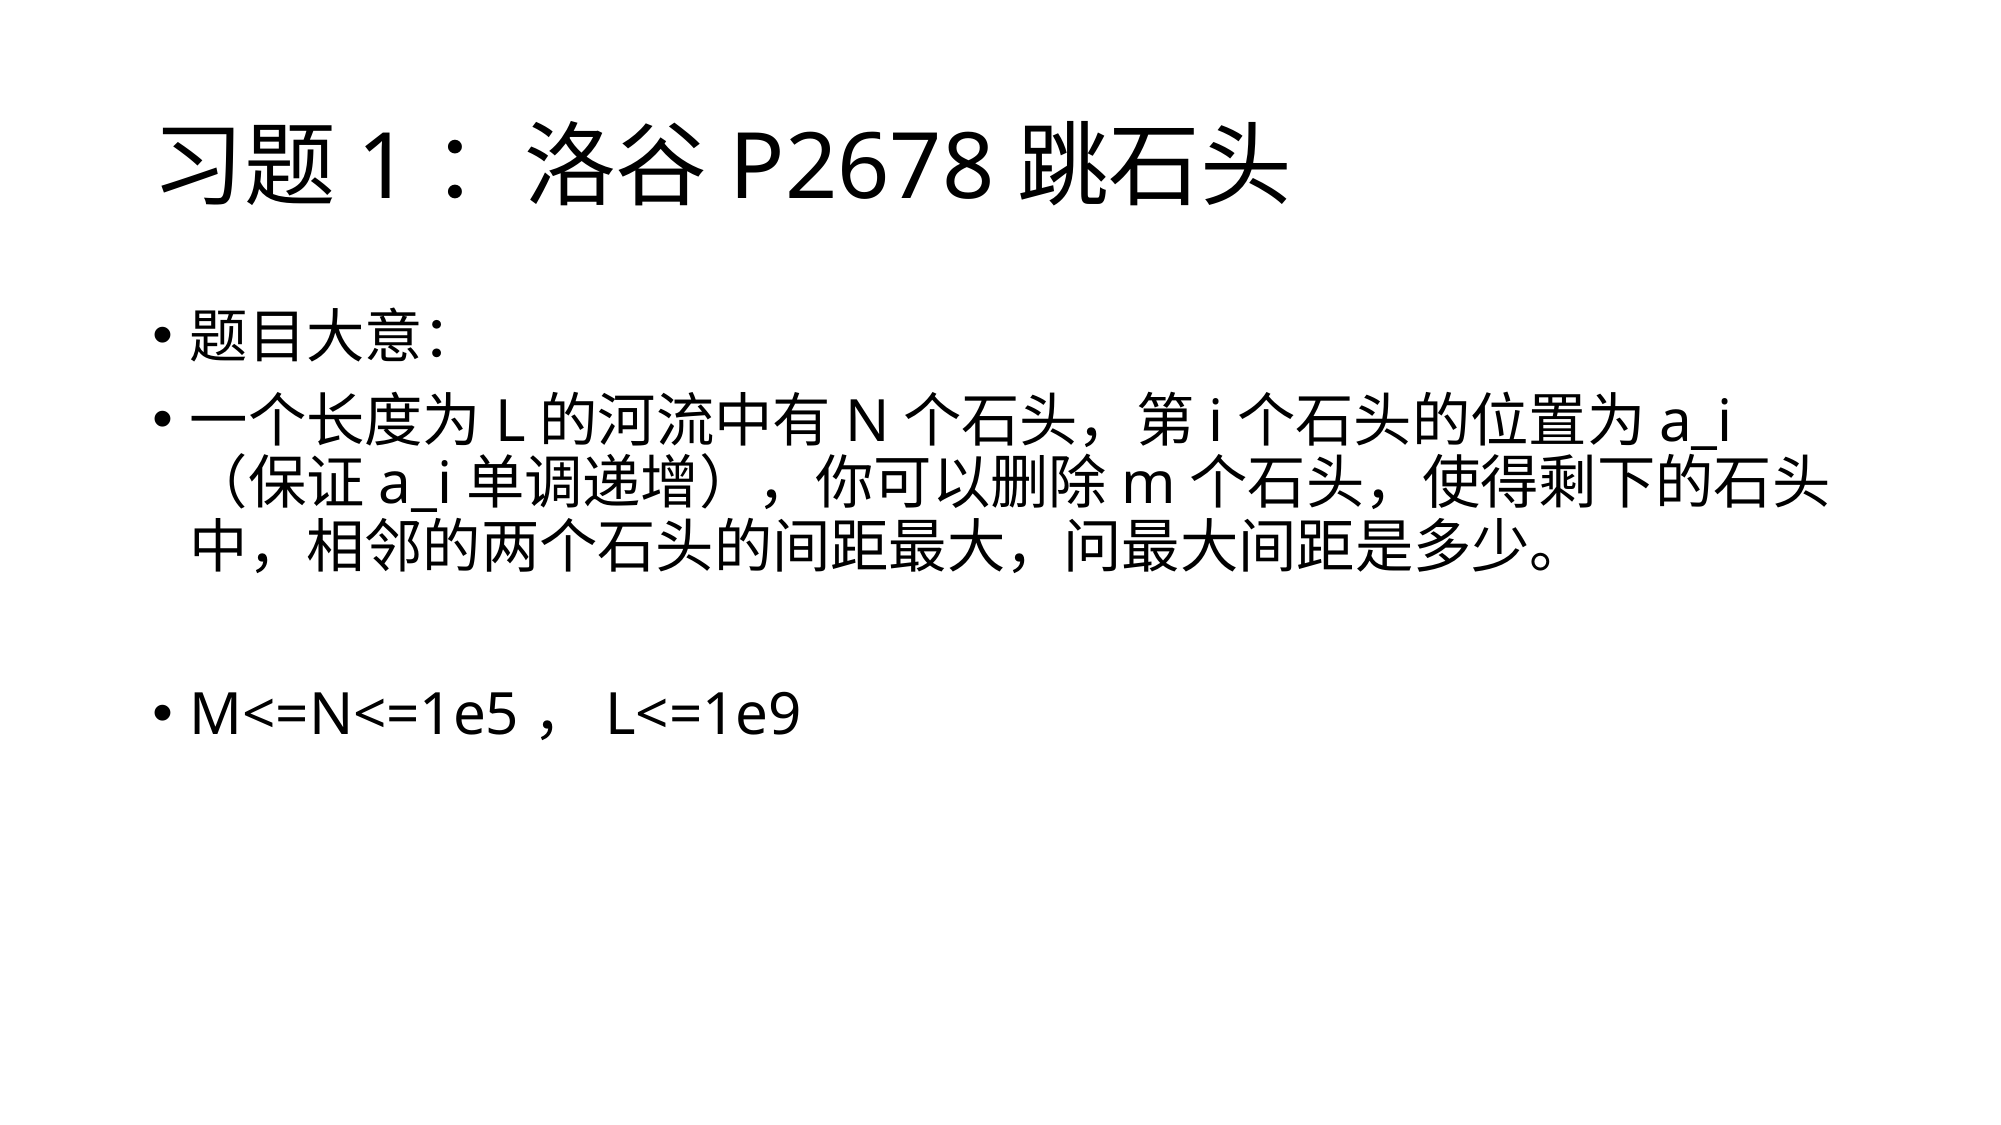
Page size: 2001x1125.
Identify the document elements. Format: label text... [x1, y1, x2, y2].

list 题目大意： 一个长度为L的河流中有N个石头，第i个石头的位置为a_i（保证a_i单调递增），你可以删除m个石头，使得剩下的石头中，相邻的两个石头的间距最大，问最大间距是多少。 M<=N<=1e5，L<=1e9 [137, 299, 1863, 1014]
title 习题1：洛谷P2678跳石头 [137, 59, 1863, 278]
